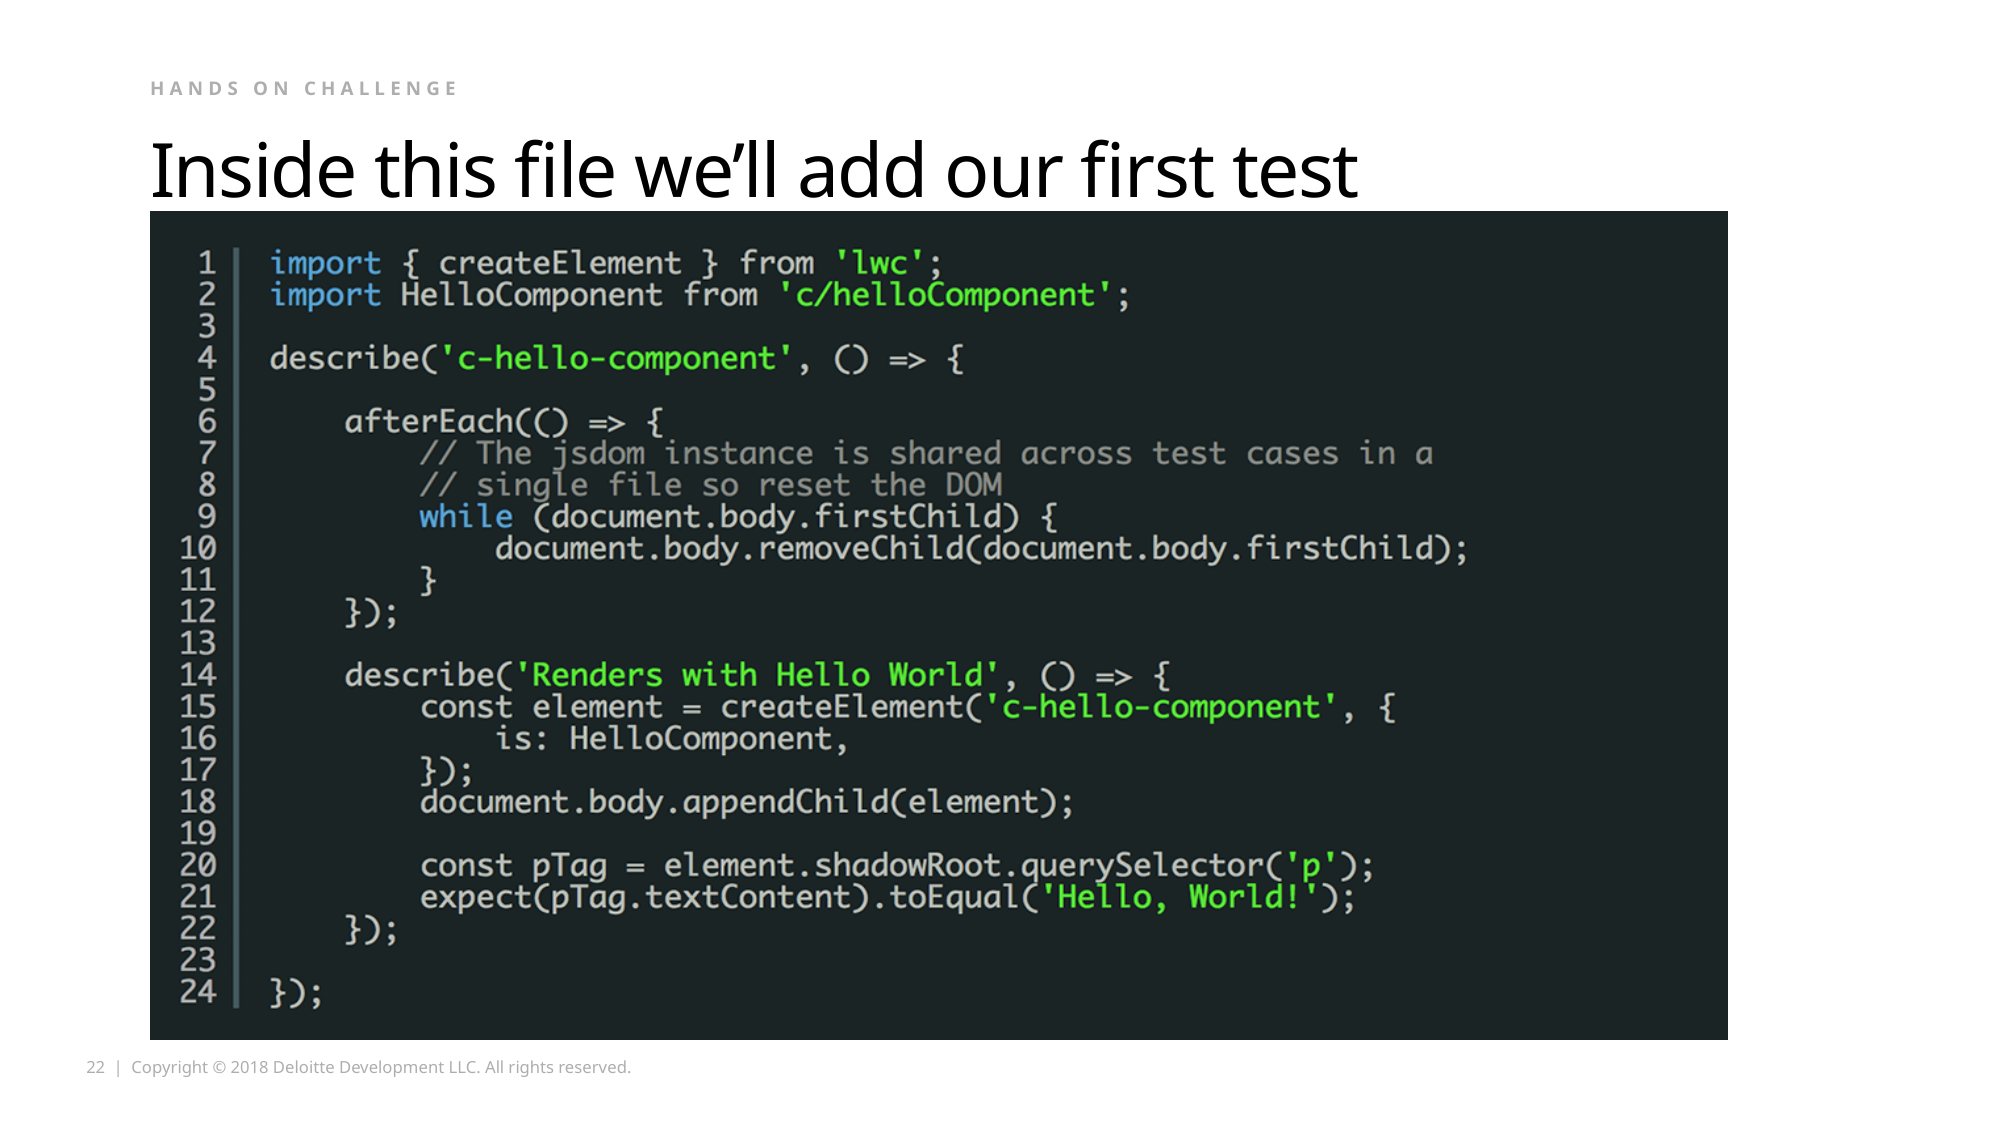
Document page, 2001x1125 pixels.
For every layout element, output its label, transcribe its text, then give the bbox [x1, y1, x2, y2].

picture [150, 211, 1728, 1040]
title Inside this file we’ll add our first test [150, 113, 1850, 212]
list Hands on challenge [150, 76, 701, 110]
